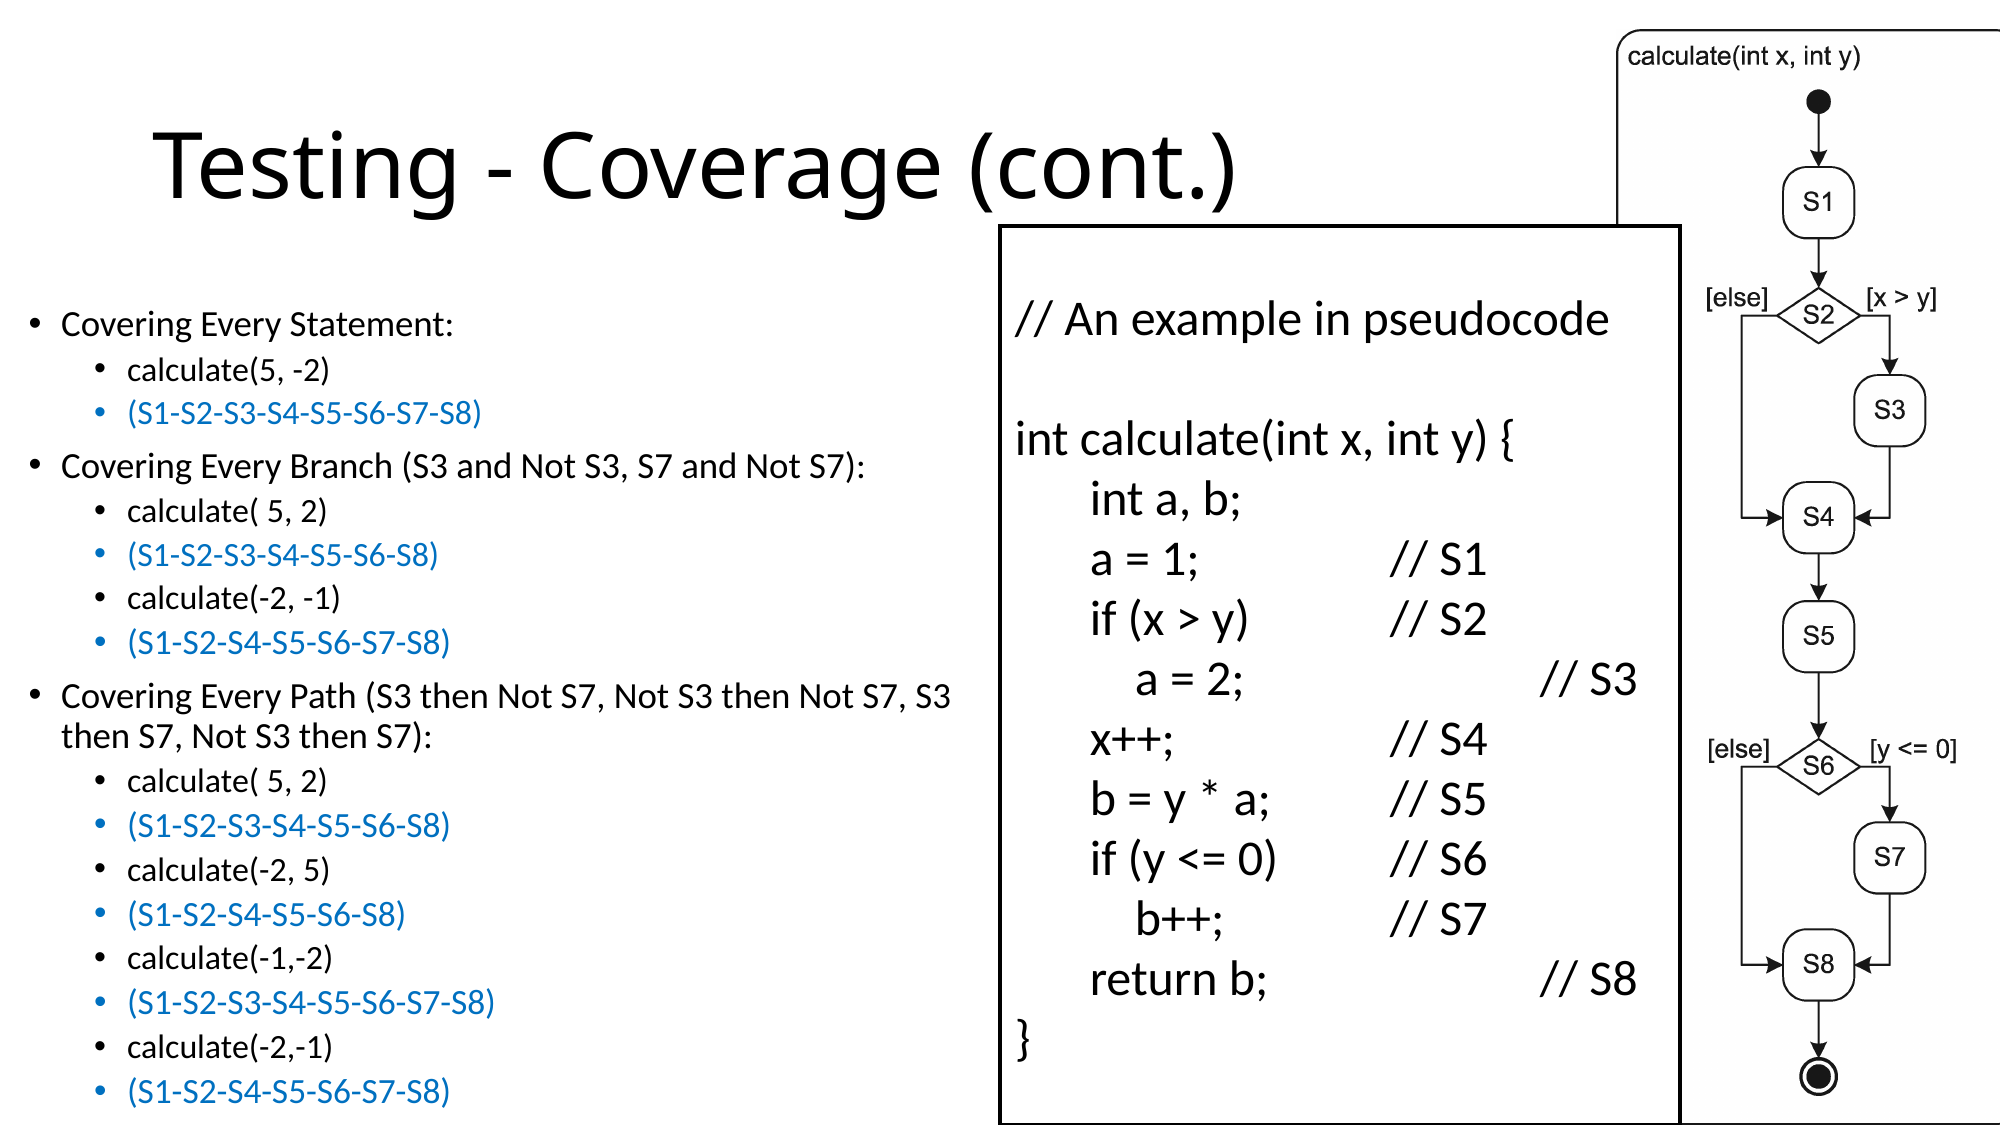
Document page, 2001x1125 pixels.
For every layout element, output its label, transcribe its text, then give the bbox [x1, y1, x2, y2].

list Covering Every Statement: calculate(5, -2) (S1-S2-S3-S4-S5-S6-S7-S8) Covering Every Branch (S3 and Not S3, S7 and Not S7): calculate( 5, 2) (S1-S2-S3-S4-S5-S6-S8) calculate(-2, -1) (S1-S2-S4-S5-S6-S7-S8) Covering Every Path (S3 then Not S7, Not S3 then Not S7, S3 then S7, Not S3 then S7): calculate( 5, 2) (S1-S2-S3-S4-S5-S6-S8) calculate(-2, 5) (S1-S2-S4-S5-S6-S8) calculate(-1,-2) (S1-S2-S3-S4-S5-S6-S7-S8) calculate(-2,-1) (S1-S2-S4-S5-S6-S7-S8) [13, 297, 999, 1125]
title Testing - Coverage (cont.) [137, 59, 1616, 278]
text_box // An example in pseudocode int calculate(int x, int y) { int a, b; a = 1; // S1 if (x > y) // S2 a = 2; // S3 x++; // S4 b = y * a; // S5 if (y <= 0) // S6 b++; // S7 return b; // S8 } [999, 225, 1616, 1125]
picture [1616, 29, 2000, 1125]
